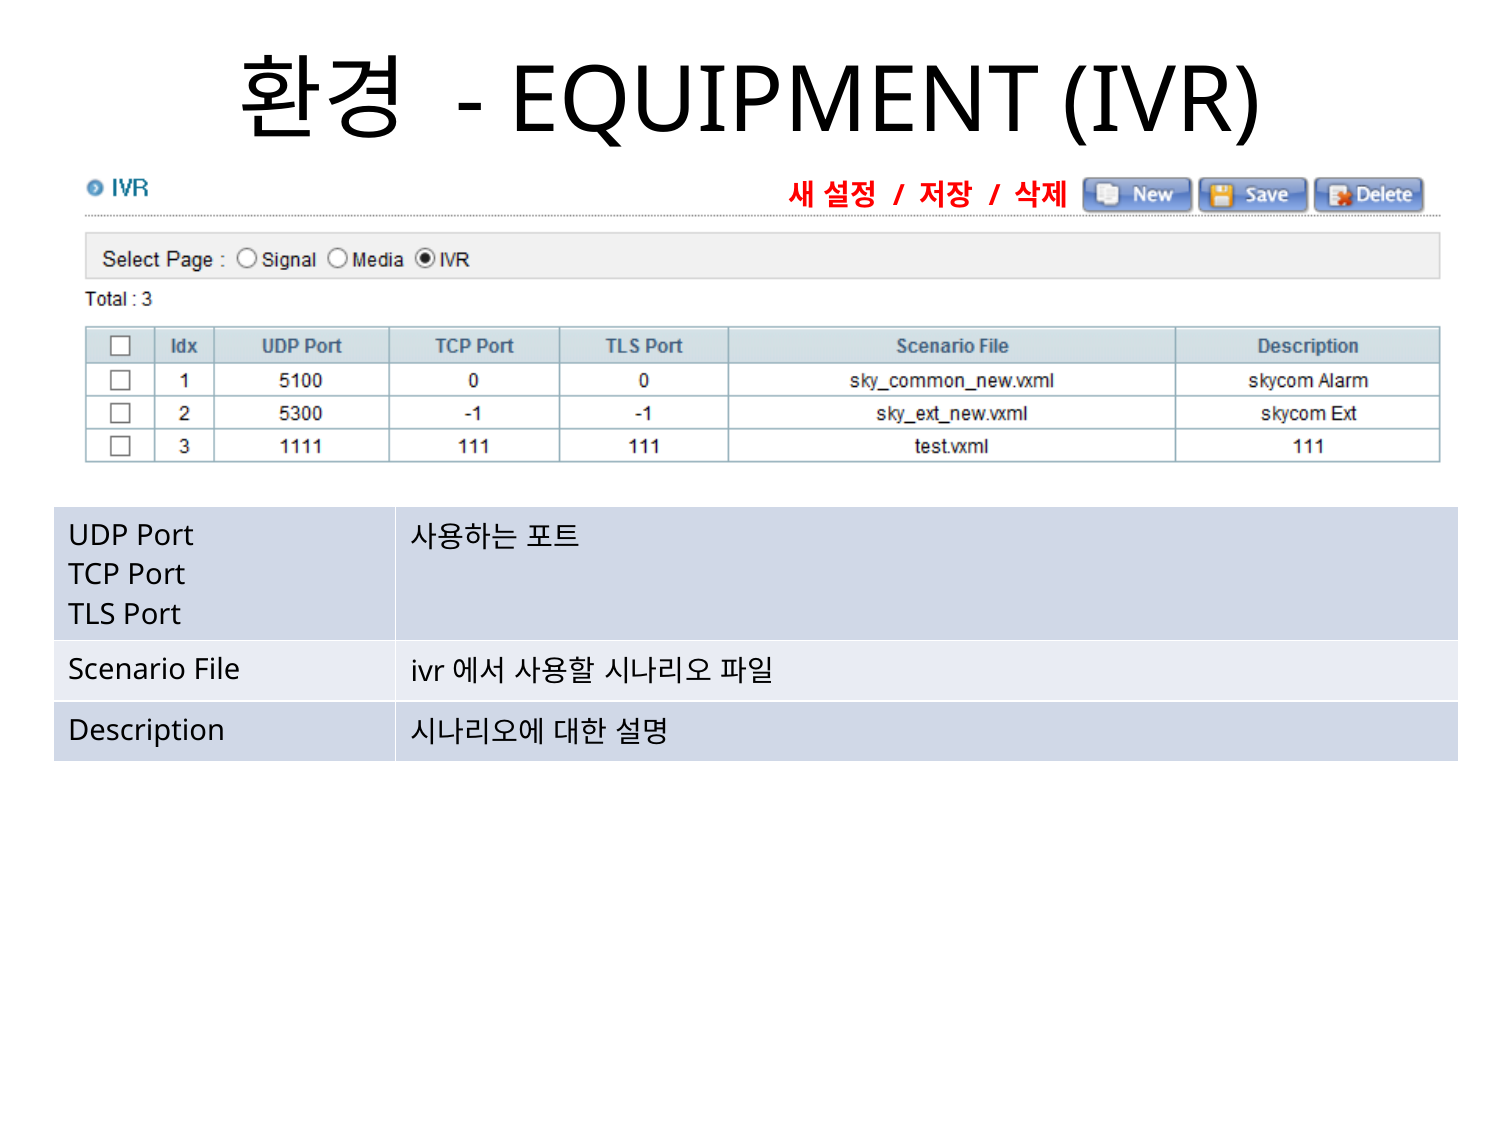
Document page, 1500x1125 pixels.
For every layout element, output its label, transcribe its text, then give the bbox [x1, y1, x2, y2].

table_header UDP Port TCP Port TLS Port [54, 507, 395, 640]
text_box 환경 - EQUIPMENT (IVR) [74, 1, 1425, 166]
table_header 사용하는 포트 [396, 507, 1458, 640]
table_cell Scenario File [54, 641, 395, 700]
table_cell Description [54, 702, 395, 761]
picture [76, 165, 1448, 469]
table_cell 시나리오에 대한 설명 [396, 702, 1458, 761]
table_cell ivr에서 사용할 시나리오 파일 [396, 641, 1458, 700]
